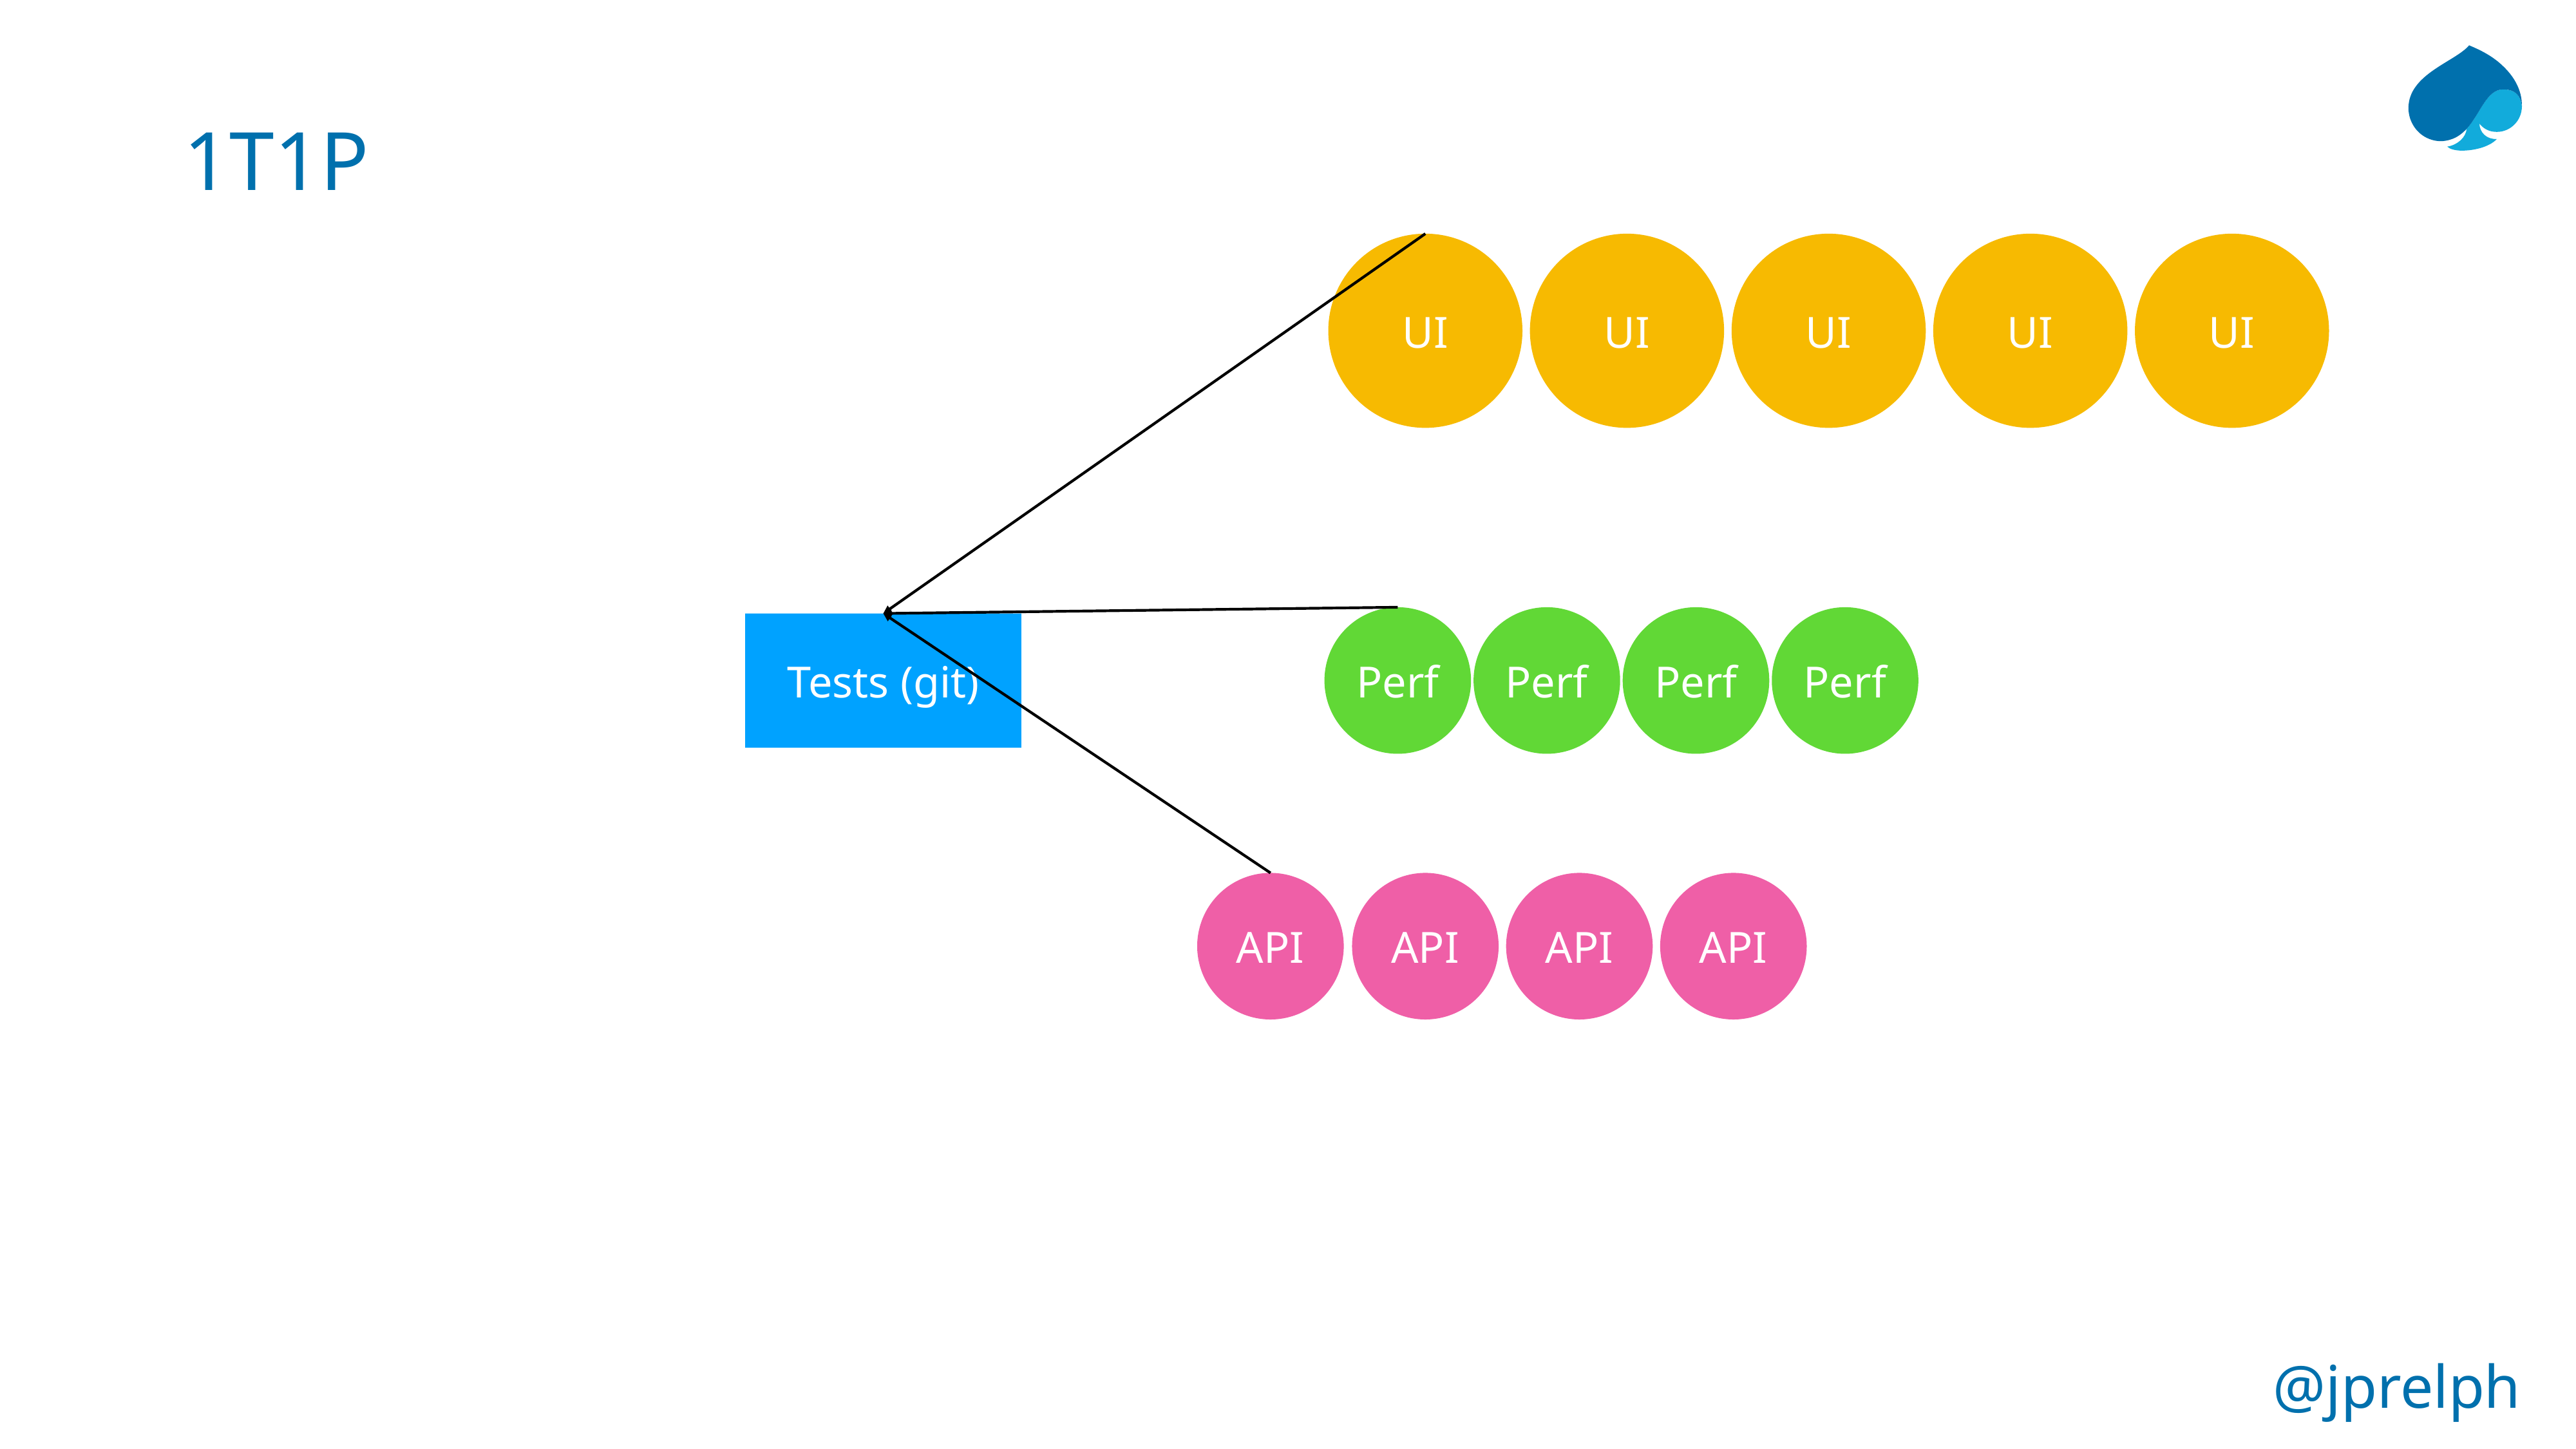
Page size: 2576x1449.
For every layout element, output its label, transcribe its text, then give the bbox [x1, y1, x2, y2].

text_box UI [1933, 233, 2128, 428]
text_box UI [1731, 233, 1926, 428]
text_box Perf [1622, 607, 1770, 754]
text_box @jprelph [2268, 1343, 2566, 1426]
text_box API [1197, 873, 1344, 1020]
text_box Tests (git) [745, 613, 883, 748]
text_box UI [1328, 233, 1523, 428]
text_box UI [1530, 279, 1725, 428]
text_box API [1660, 873, 1807, 1020]
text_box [883, 680, 1271, 947]
text_box Perf [1772, 607, 1918, 754]
text_box UI [2135, 233, 2329, 428]
text_box Perf [1473, 607, 1620, 754]
title 1T1P [178, 37, 2398, 279]
text_box API [1506, 873, 1653, 1020]
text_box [2408, 45, 2523, 151]
text_box Perf [1324, 612, 1472, 754]
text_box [883, 330, 1426, 681]
text_box API [1352, 873, 1499, 1020]
